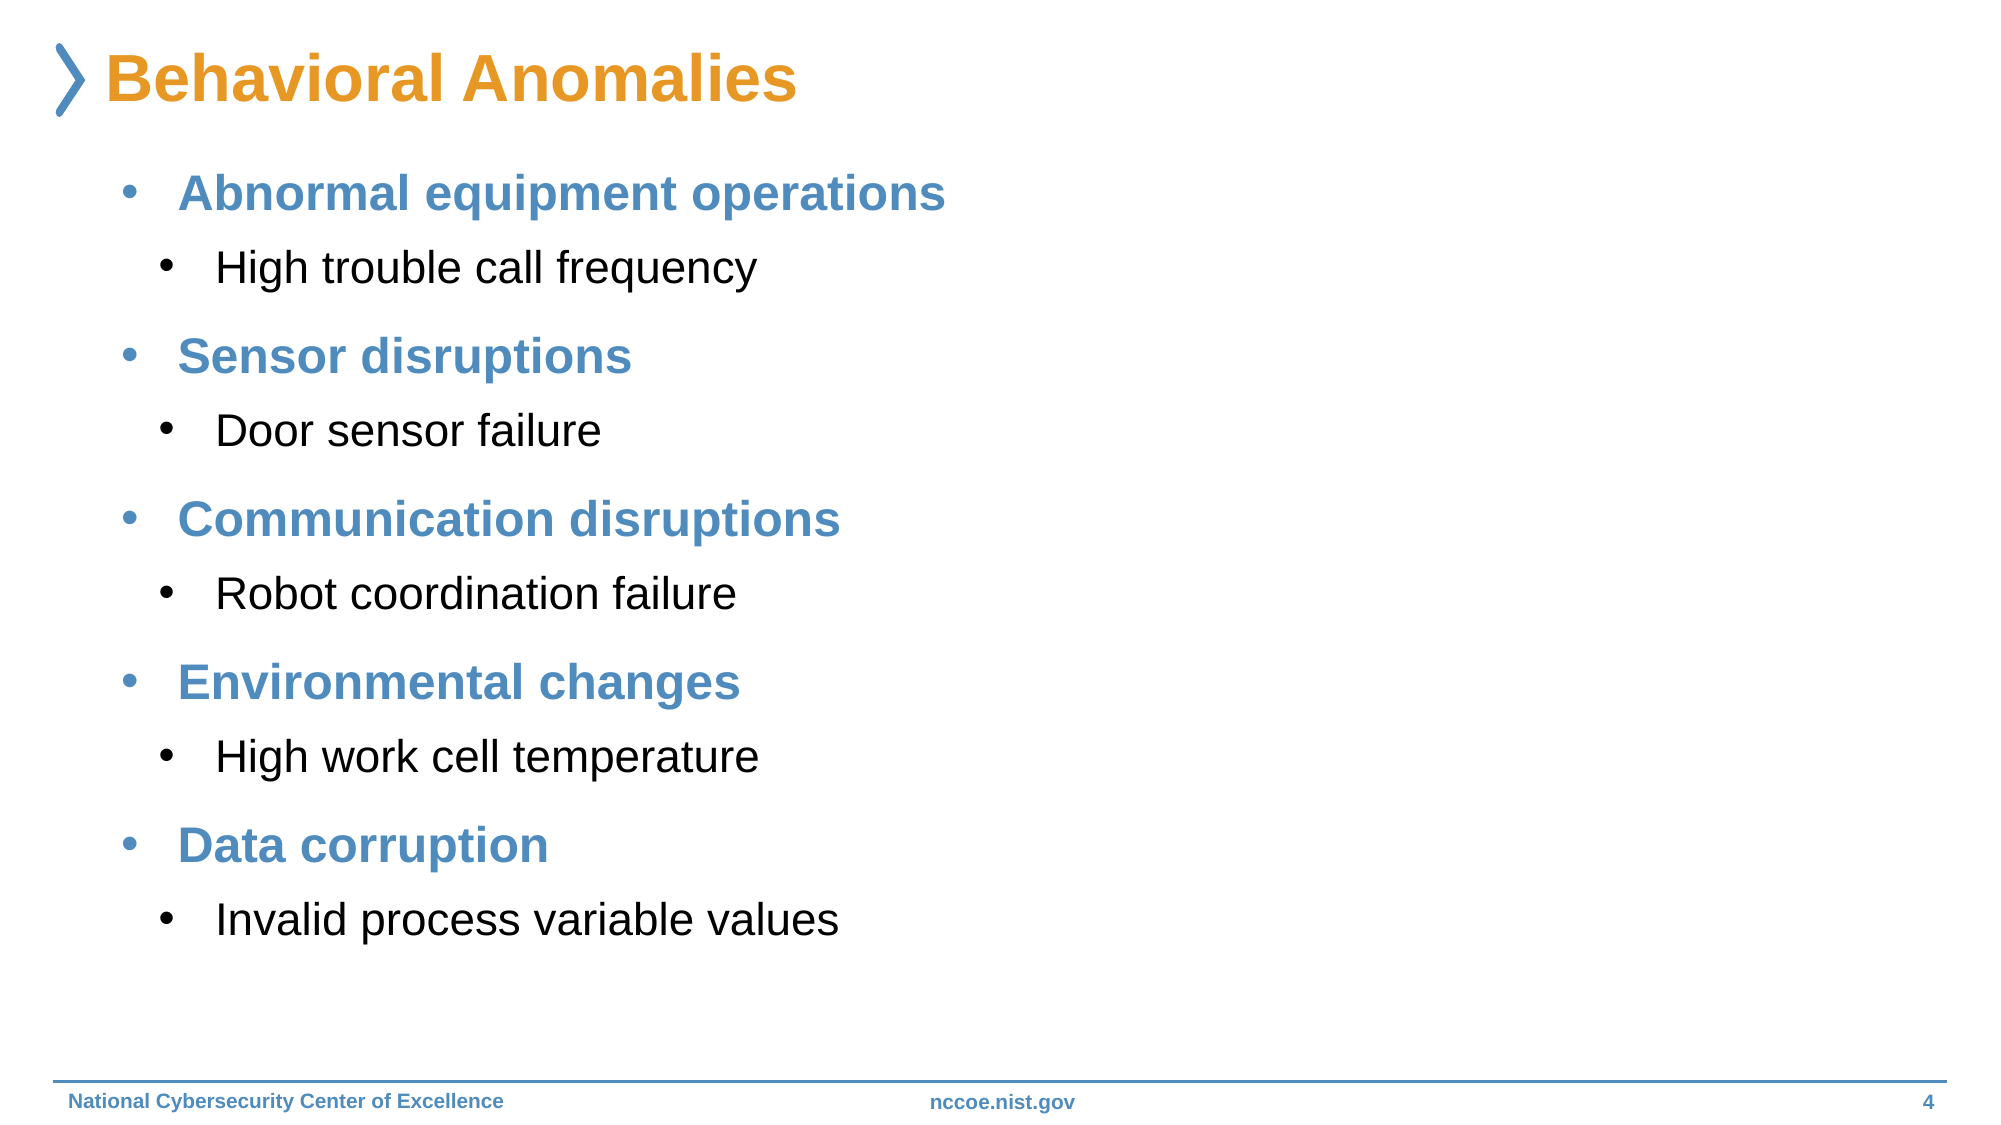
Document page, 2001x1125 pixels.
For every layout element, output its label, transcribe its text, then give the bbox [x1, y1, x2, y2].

list Abnormal equipment operations High trouble call frequency Sensor disruptions Door sensor failure Communication disruptions Robot coordination failure Environmental changes High work cell temperature Data corruption Invalid process variable values [106, 159, 1948, 1000]
title Behavioral Anomalies [105, 34, 1948, 116]
